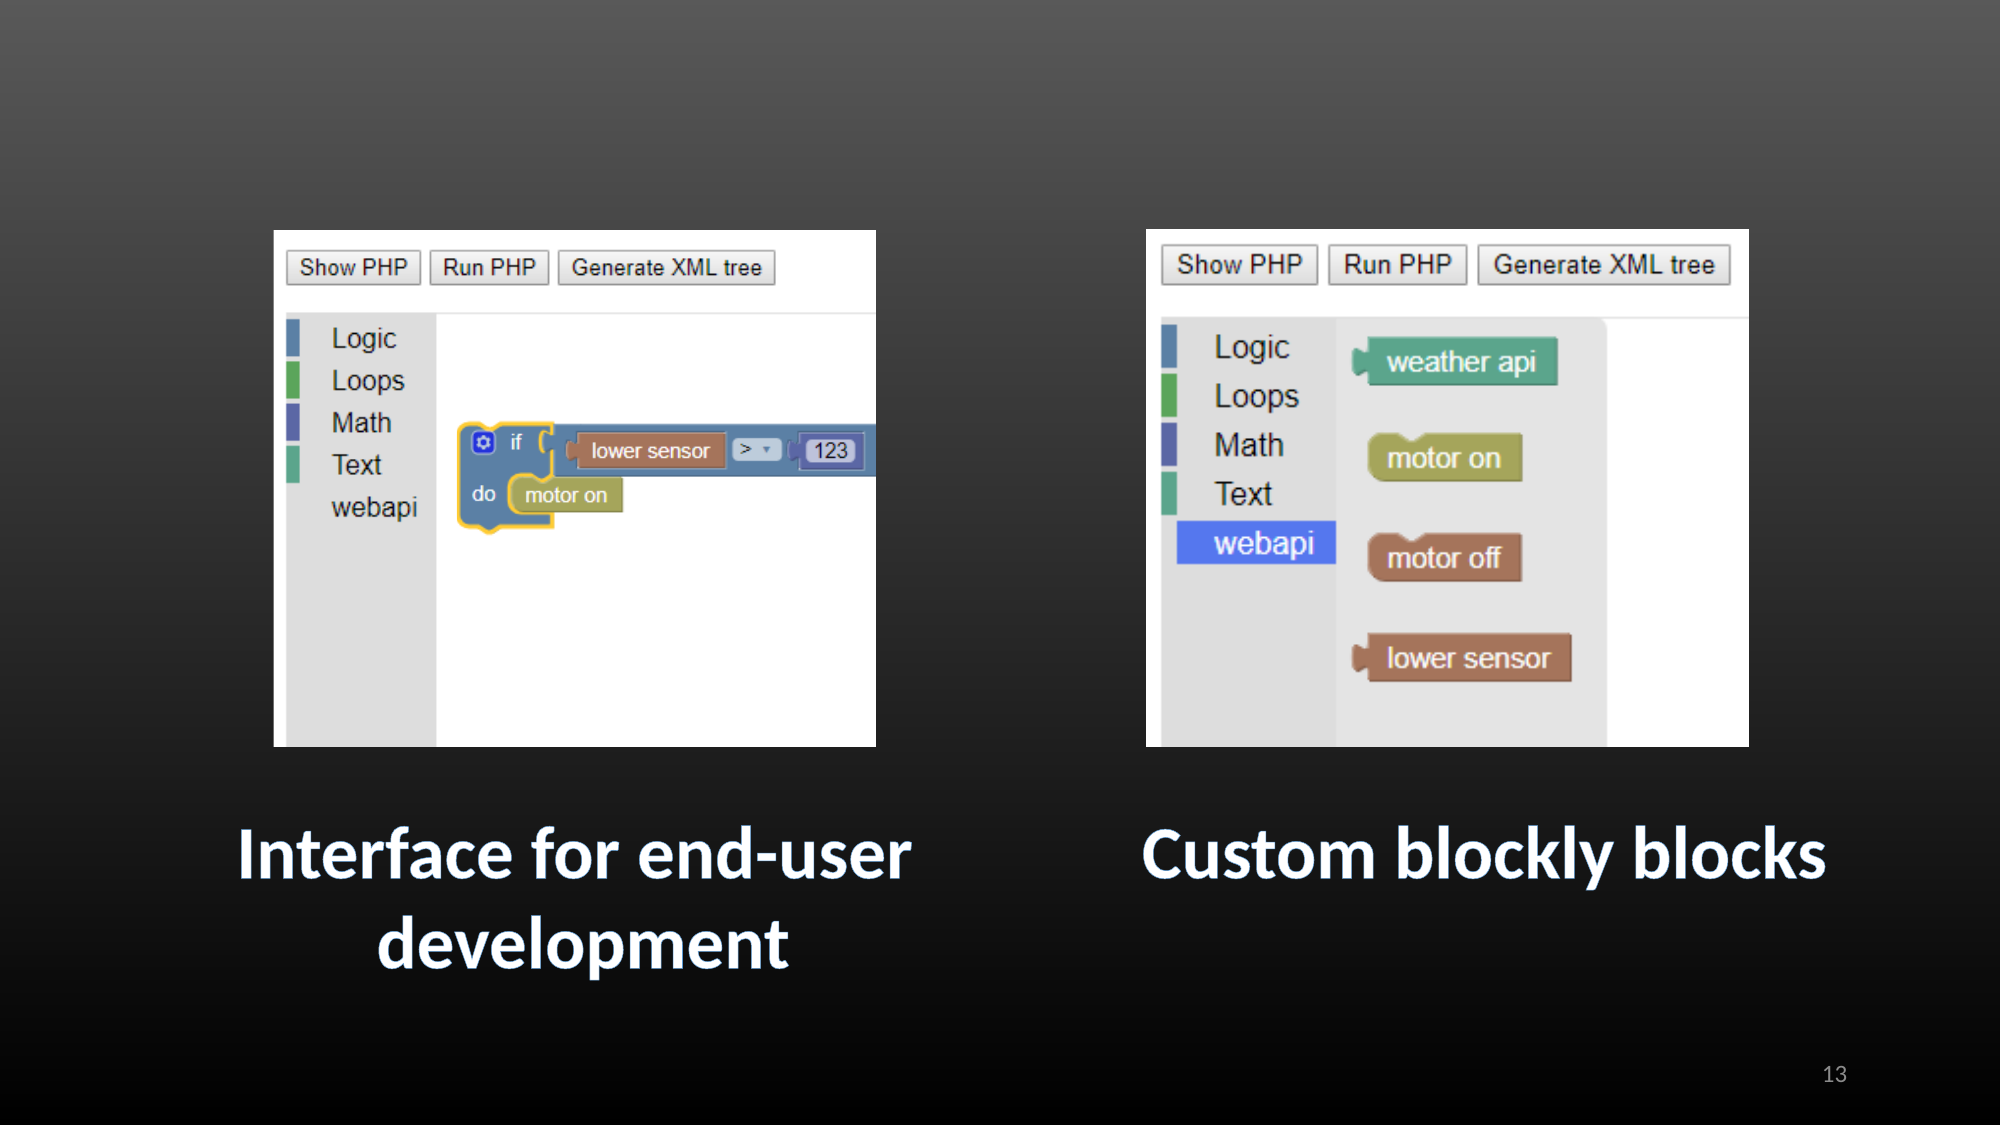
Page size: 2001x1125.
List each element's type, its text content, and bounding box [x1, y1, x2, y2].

slide_number 13 [1412, 1042, 1863, 1103]
text_box Custom blockly blocks [1126, 795, 1843, 901]
picture [1146, 229, 1749, 747]
text_box Interface for end-user development [221, 795, 929, 991]
picture [273, 230, 876, 747]
